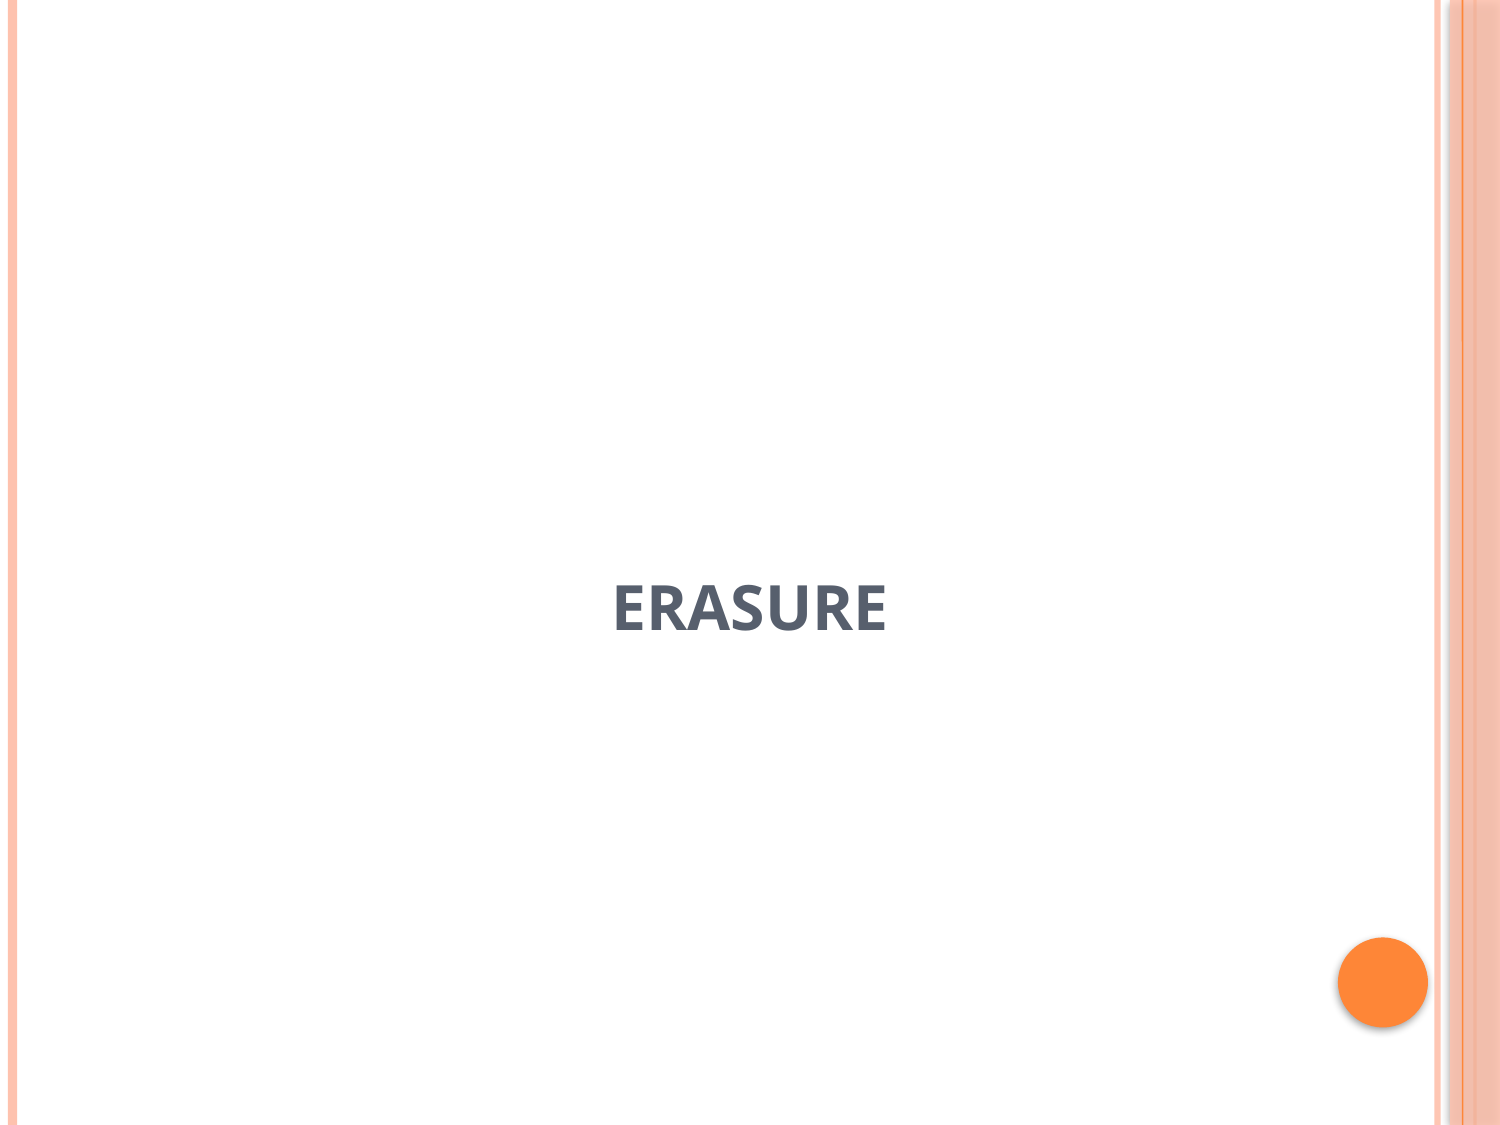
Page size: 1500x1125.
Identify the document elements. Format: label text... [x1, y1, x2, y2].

title Erasure [75, 487, 1425, 650]
